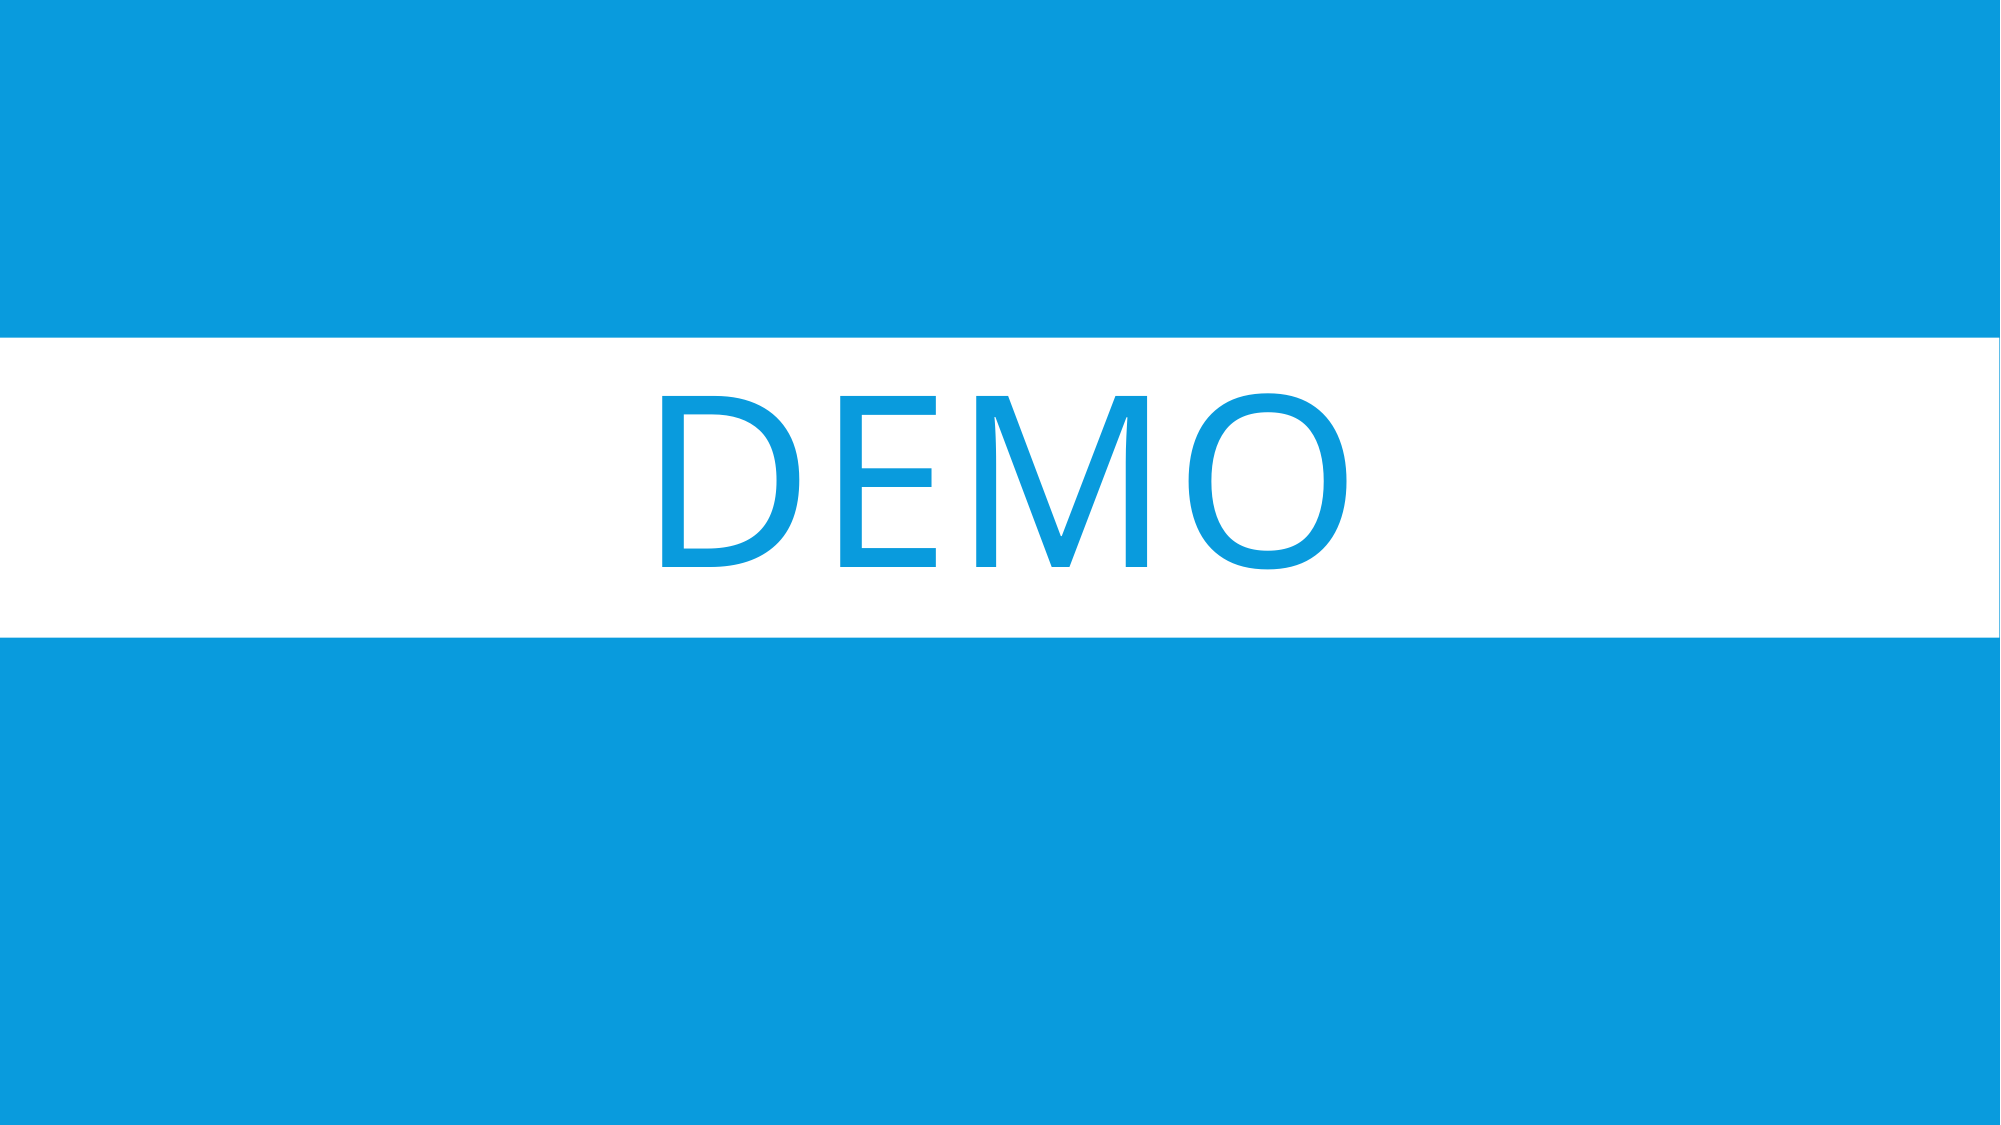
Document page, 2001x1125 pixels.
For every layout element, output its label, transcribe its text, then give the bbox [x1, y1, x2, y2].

title DEMO [60, 355, 1942, 641]
